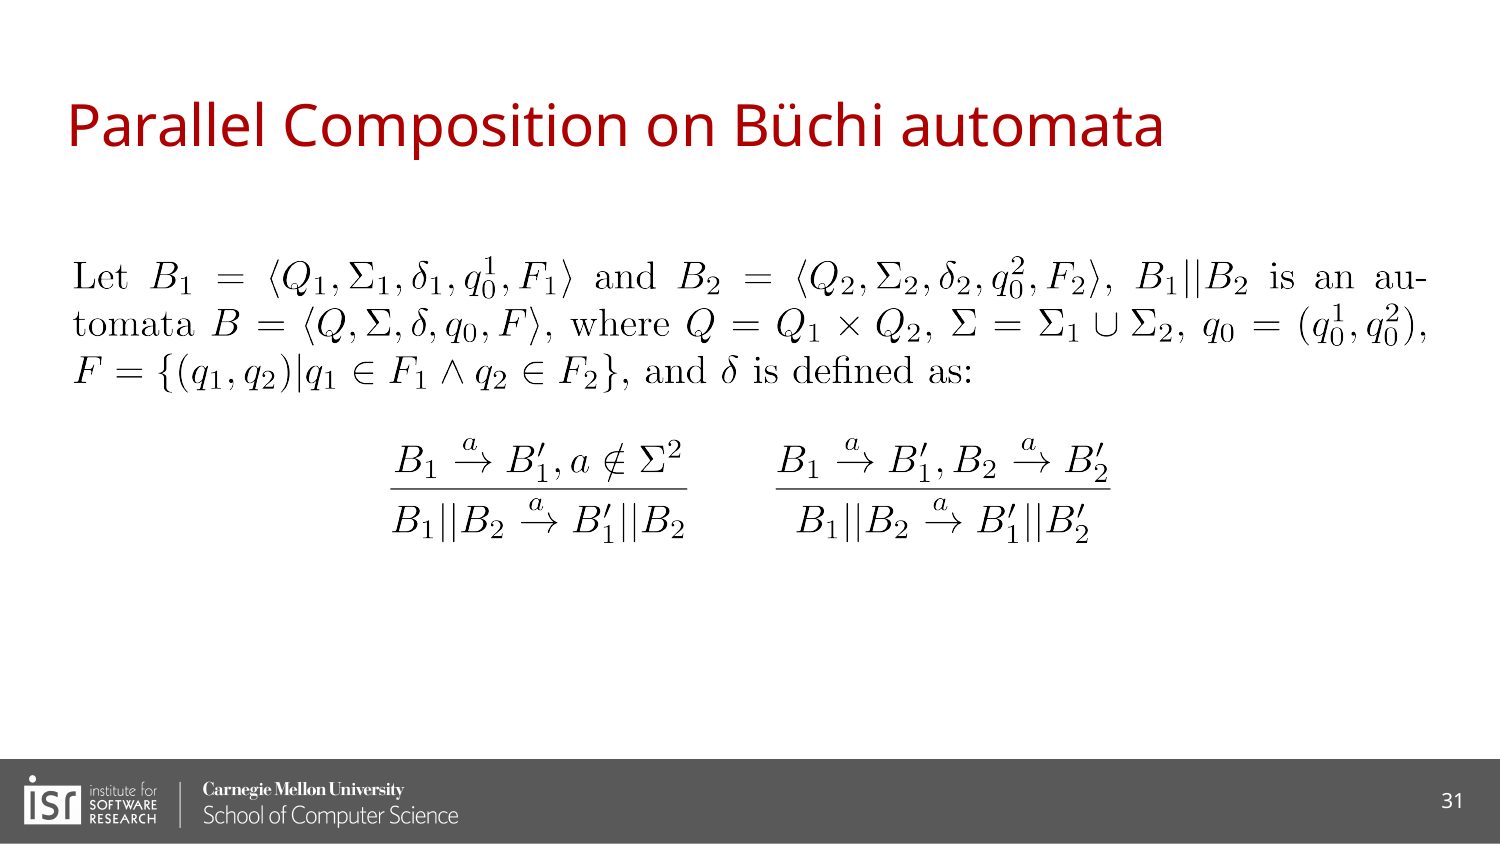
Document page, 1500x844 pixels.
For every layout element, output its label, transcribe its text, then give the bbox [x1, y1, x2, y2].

picture [73, 255, 1427, 543]
title Parallel Composition on Büchi automata [51, 72, 1449, 167]
slide_number 31 [1389, 769, 1480, 834]
picture [24, 775, 458, 828]
